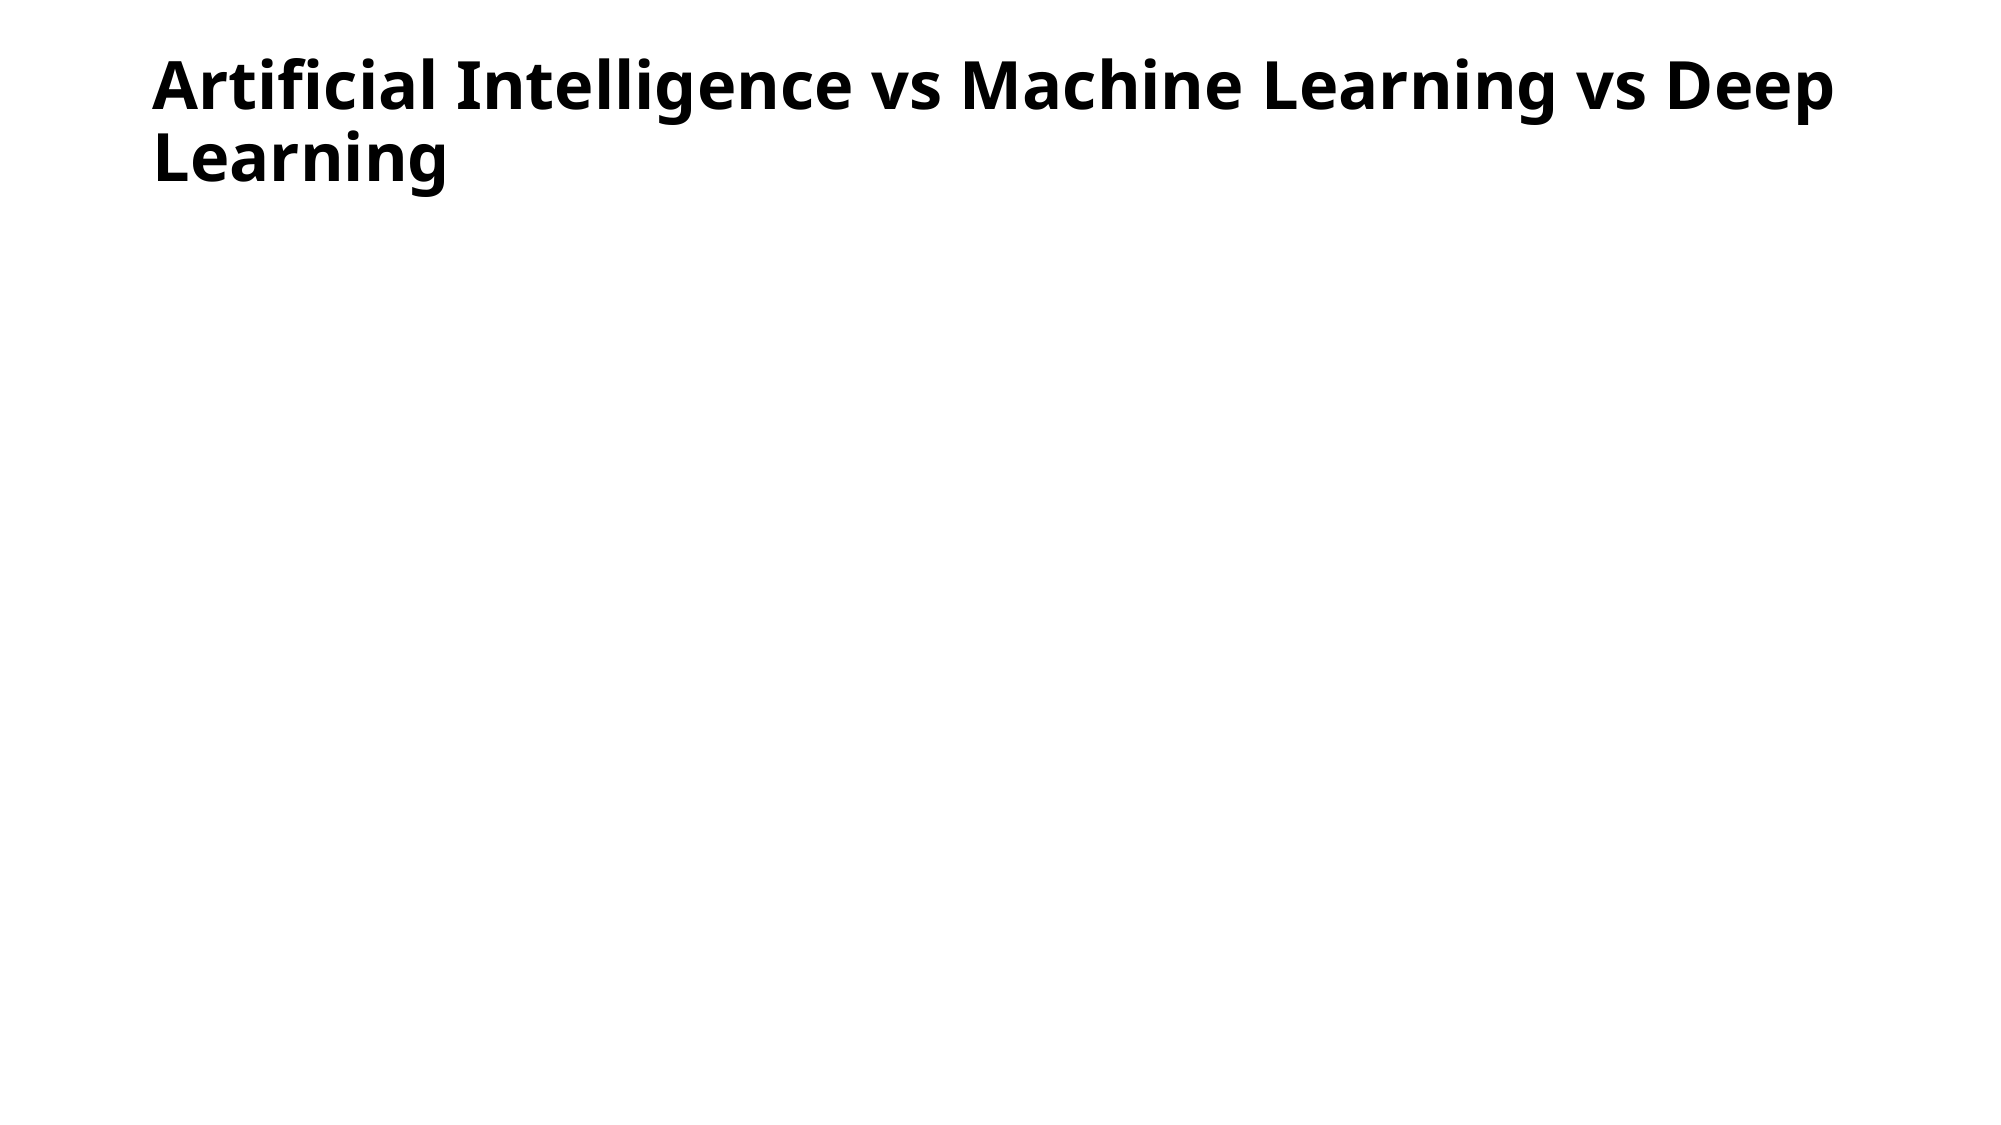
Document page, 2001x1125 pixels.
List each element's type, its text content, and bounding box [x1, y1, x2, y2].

title Artificial Intelligence vs Machine Learning vs Deep Learning [137, 59, 1880, 189]
